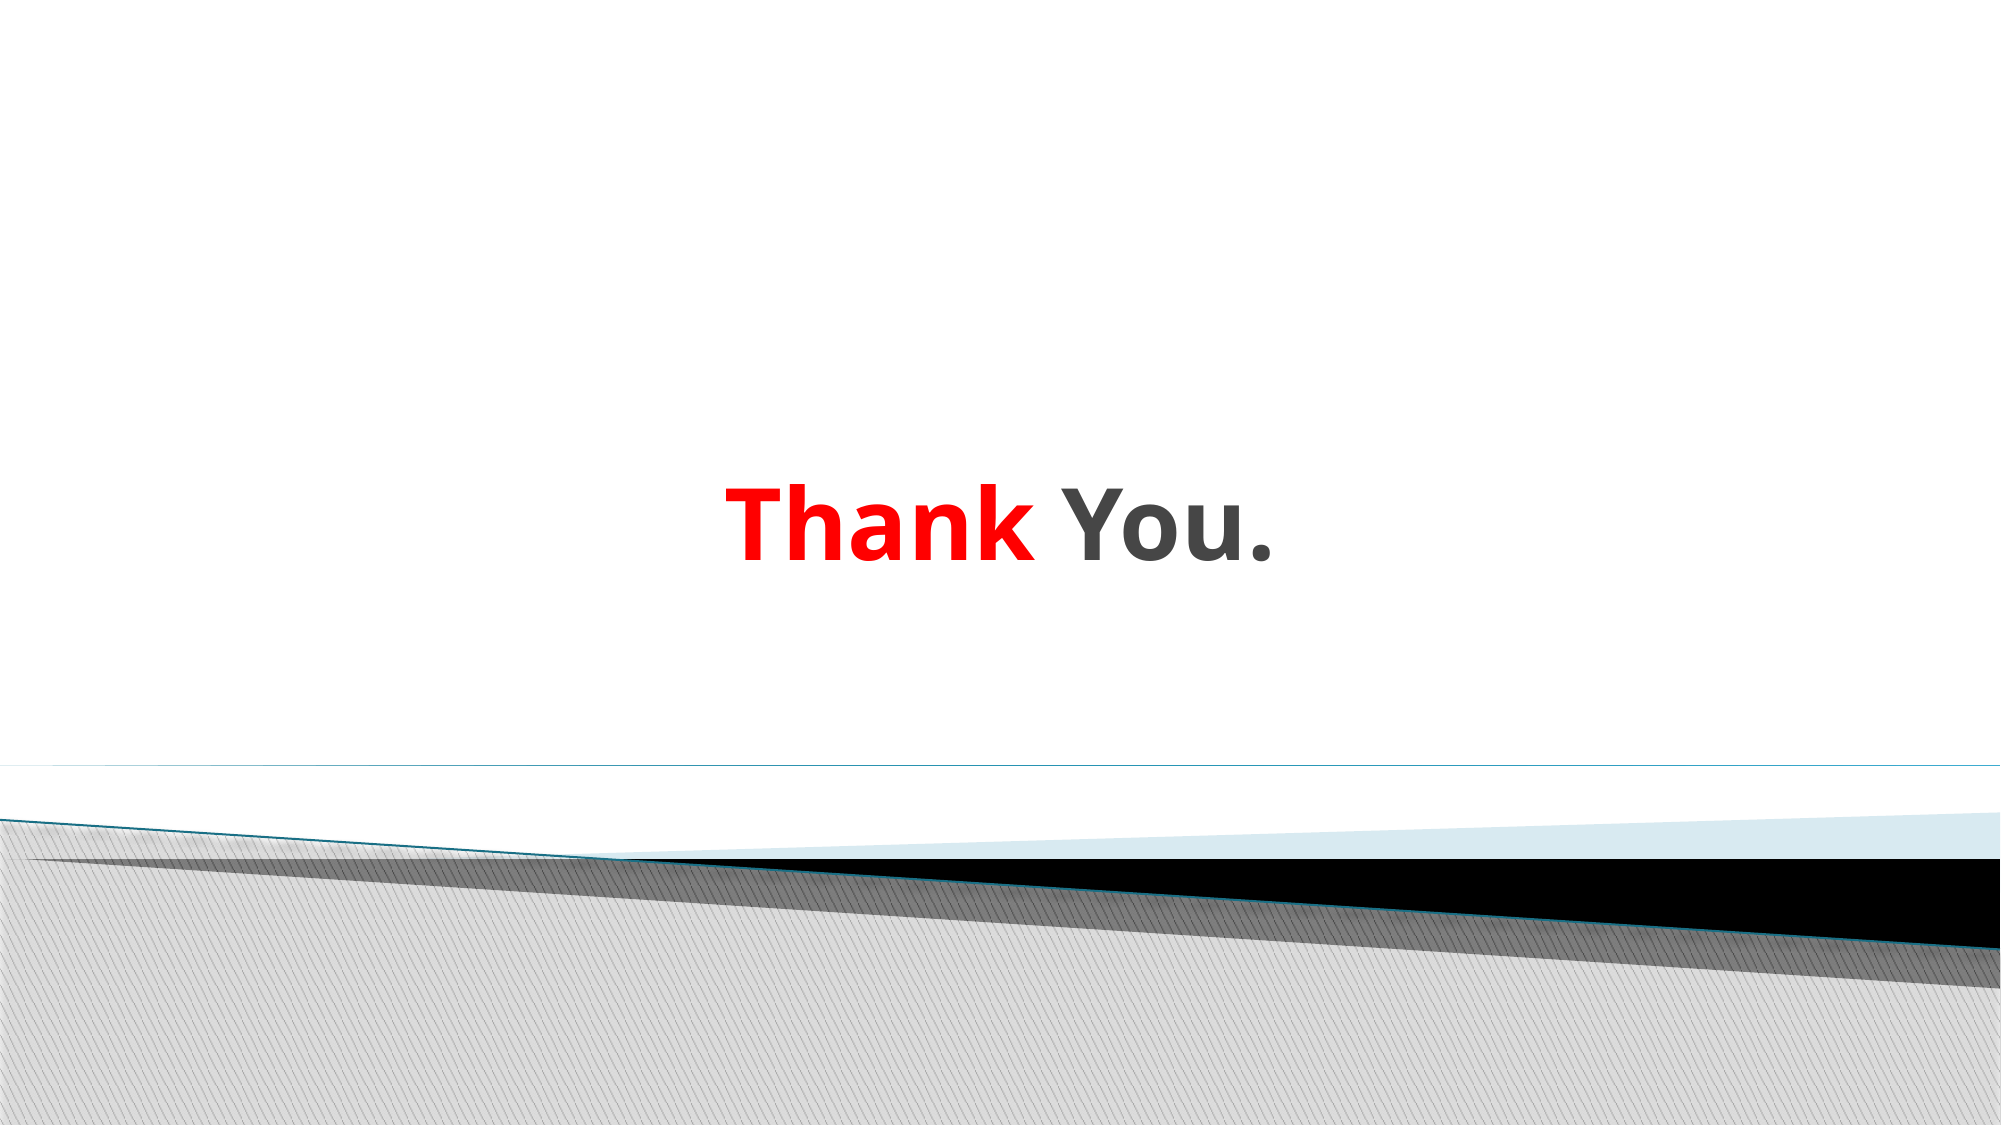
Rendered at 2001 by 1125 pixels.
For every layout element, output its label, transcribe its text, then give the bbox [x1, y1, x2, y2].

picture [7, 859, 2000, 989]
title Thank You. [150, 287, 1850, 588]
